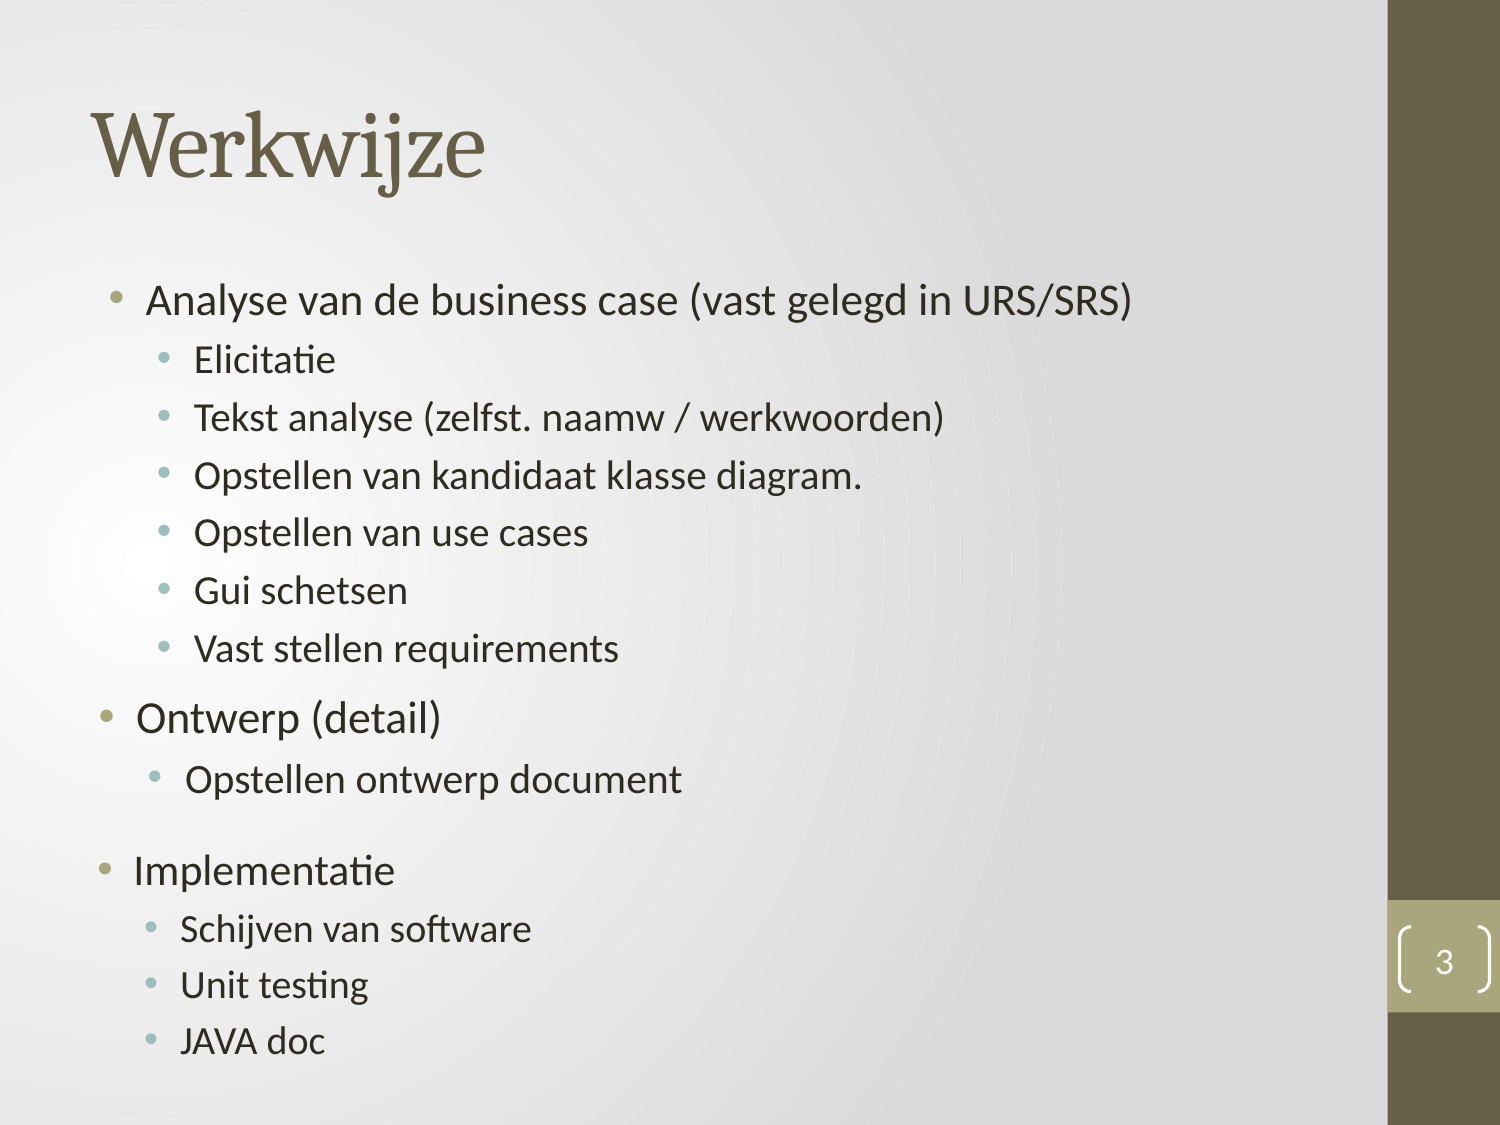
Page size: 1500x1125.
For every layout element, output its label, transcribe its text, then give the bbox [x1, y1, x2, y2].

slide_number 3 [1397, 925, 1492, 994]
title Werkwijze [75, 45, 1325, 233]
list Analyse van de business case (vast gelegd in URS/SRS) Elicitatie Tekst analyse (zelfst. naamw / werkwoorden) Opstellen van kandidaat klasse diagram. Opstellen van use cases Gui schetsen Vast stellen requirements [75, 262, 1325, 681]
text_box Implementatie Schijven van software Unit testing JAVA doc [64, 834, 1315, 1071]
text_box Ontwerp (detail) Opstellen ontwerp document [64, 680, 1315, 823]
